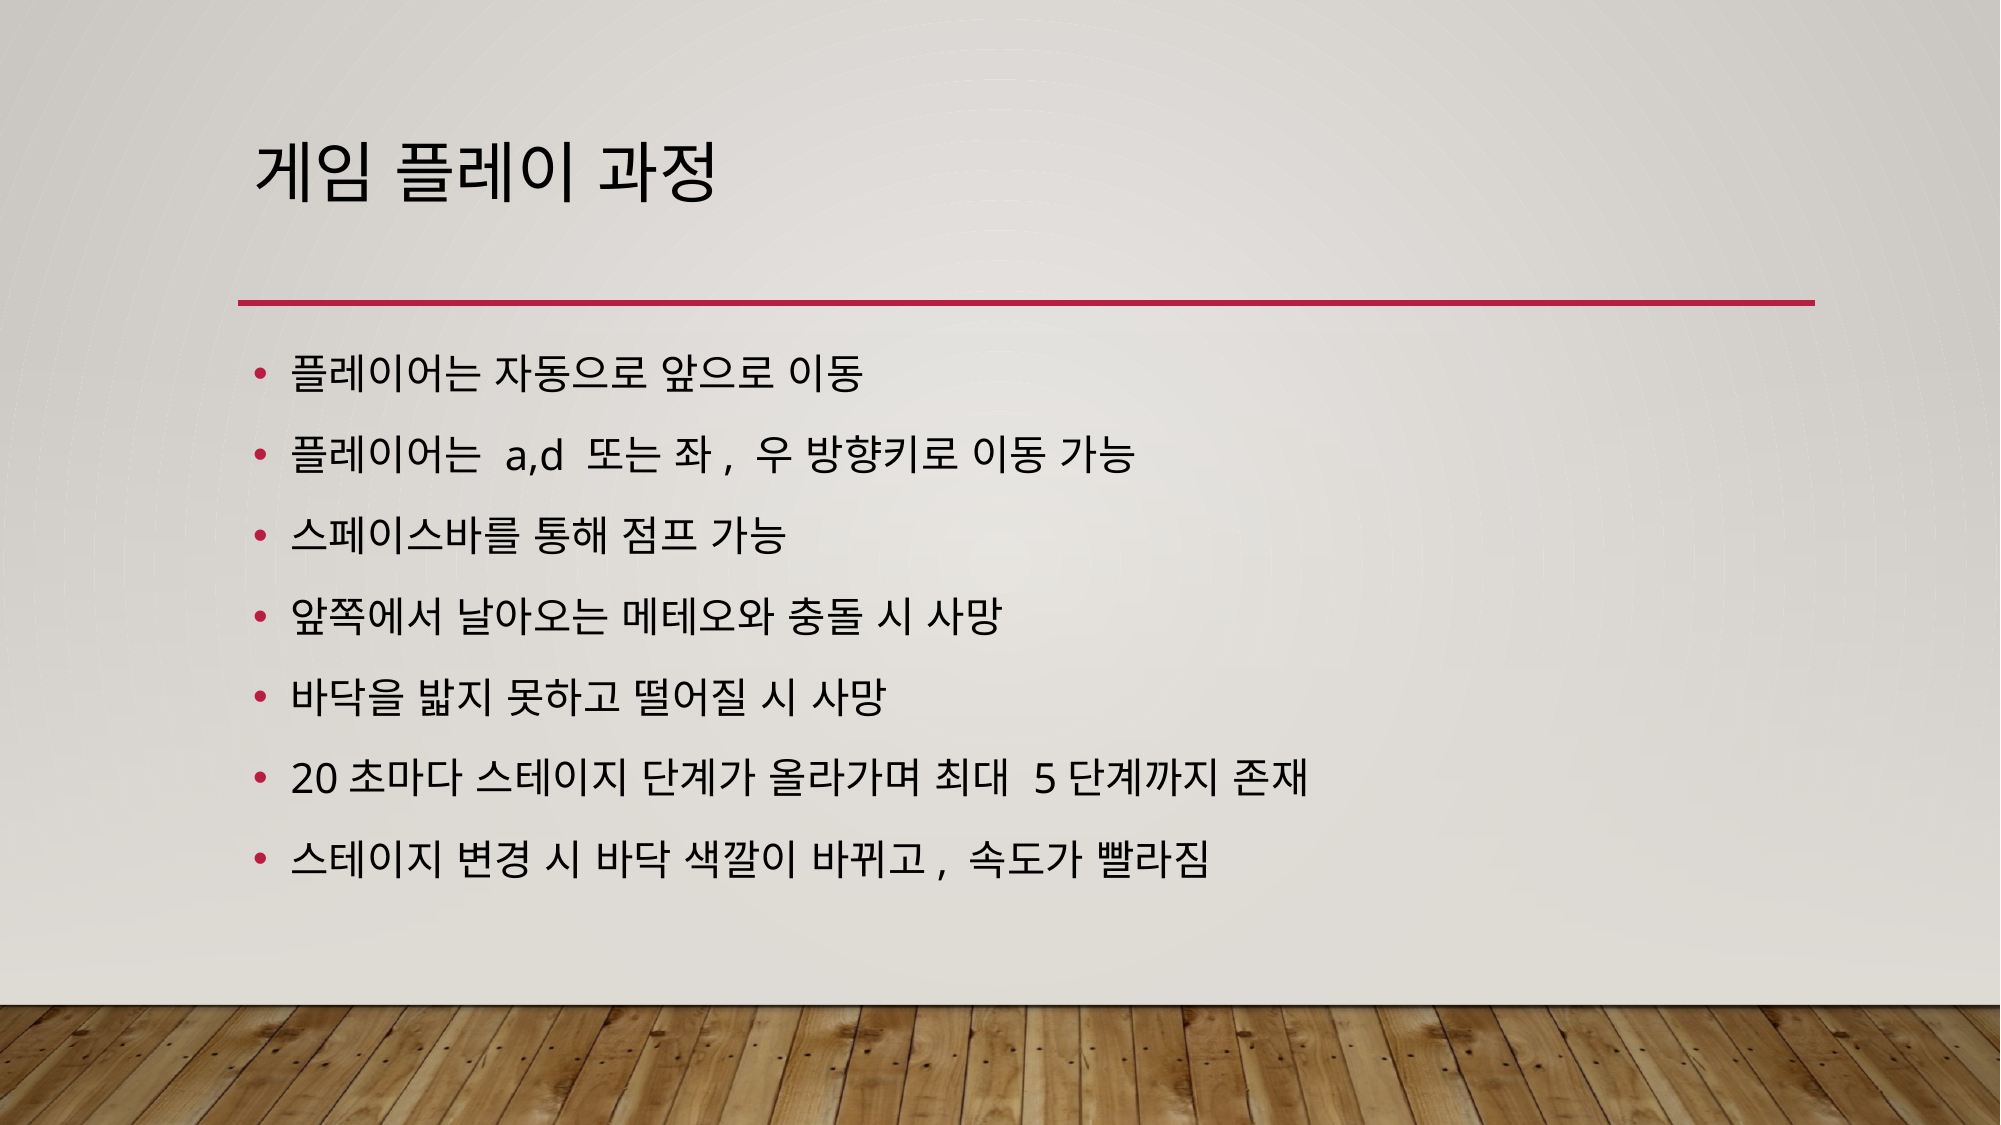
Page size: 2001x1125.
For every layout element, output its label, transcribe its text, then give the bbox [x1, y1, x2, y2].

picture [0, 1005, 2000, 1125]
title 게임 플레이 과정 [238, 131, 1814, 305]
list 플레이어는 자동으로 앞으로 이동 플레이어는 a,d 또는 좌, 우 방향키로 이동 가능 스페이스바를 통해 점프 가능 앞쪽에서 날아오는 메테오와 충돌 시 사망 바닥을 밟지 못하고 떨어질 시 사망 20초마다 스테이지 단계가 올라가며 최대 5단계까지 존재 스테이지 변경 시 바닥 색깔이 바뀌고, 속도가 빨라짐 [238, 330, 1814, 897]
